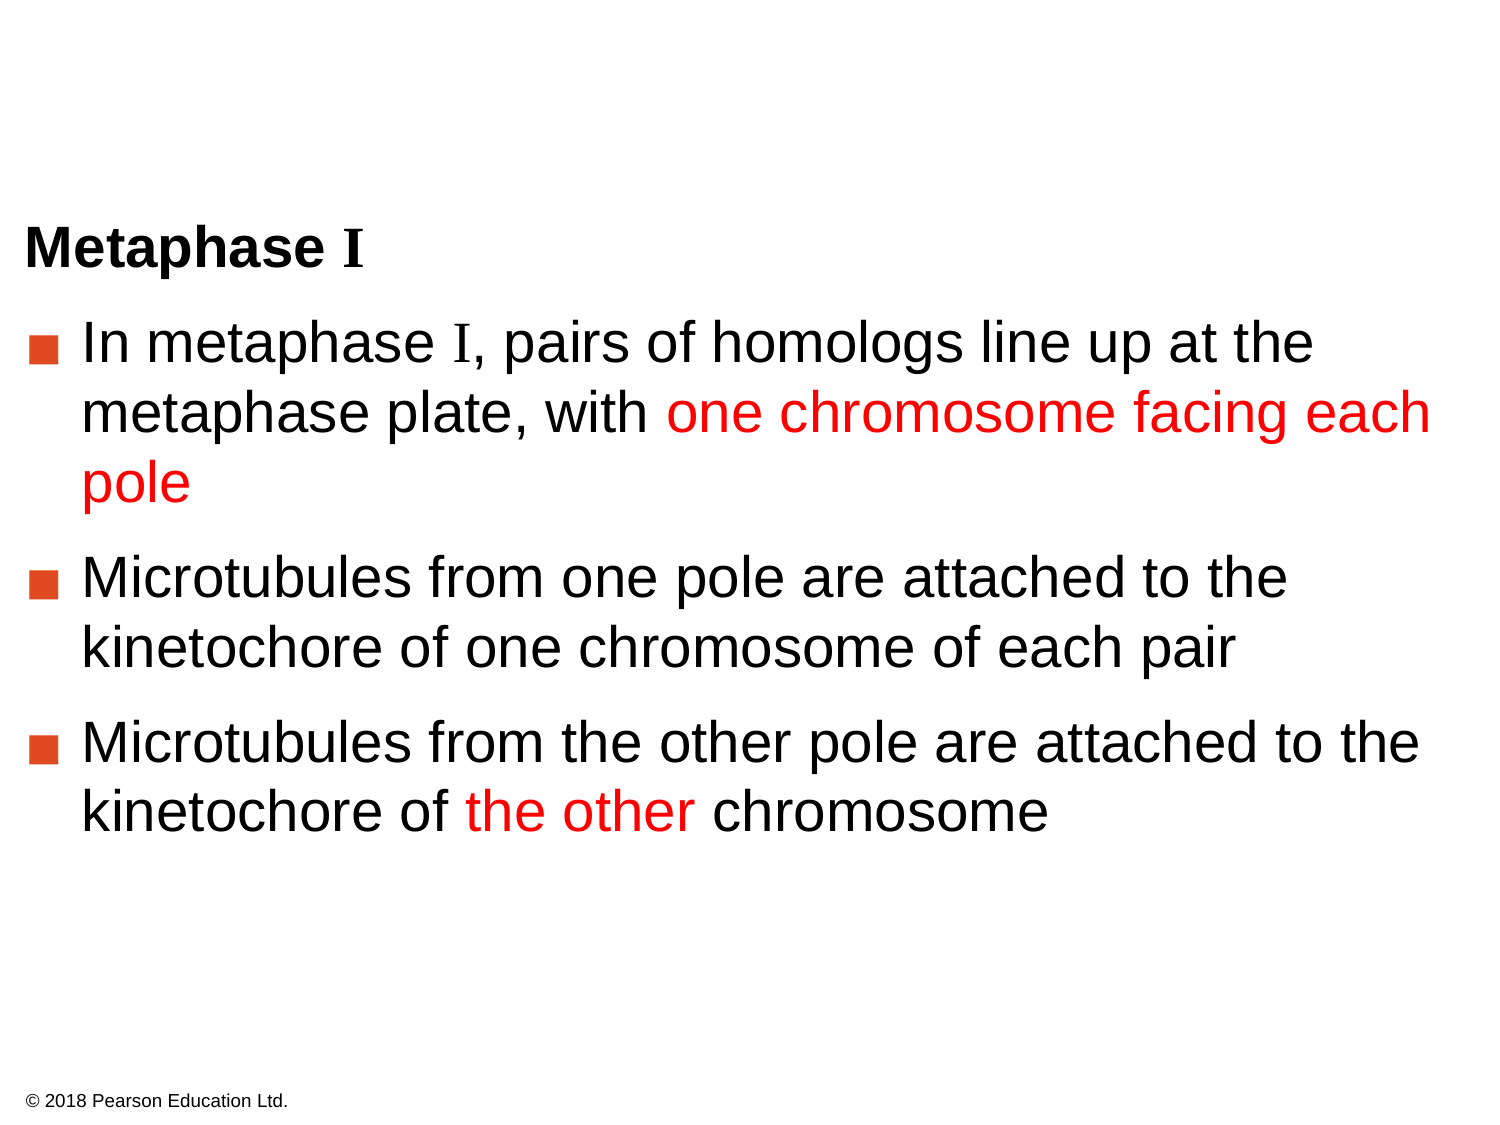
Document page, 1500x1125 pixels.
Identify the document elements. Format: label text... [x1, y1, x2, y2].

list Metaphase I In metaphase I, pairs of homologs line up at the metaphase plate, with one chromosome facing each pole Microtubules from one pole are attached to the kinetochore of one chromosome of each pair Microtubules from the other pole are attached to the kinetochore of the other chromosome [24, 208, 1475, 1065]
footer © 2018 Pearson Education Ltd. [10, 1080, 518, 1119]
